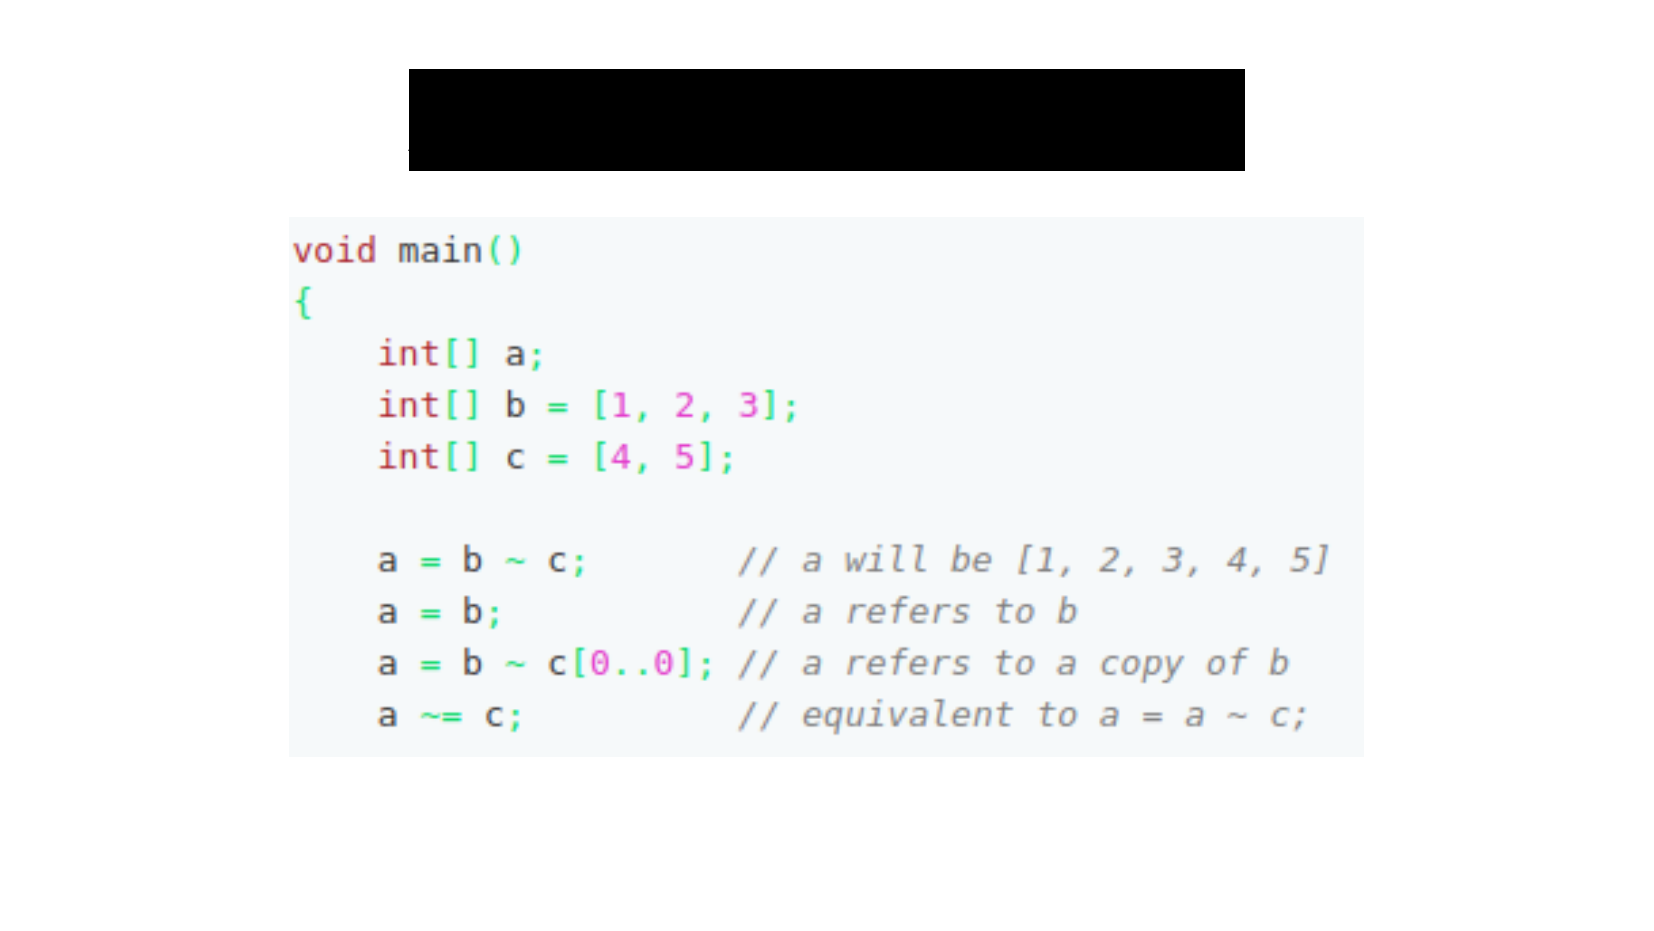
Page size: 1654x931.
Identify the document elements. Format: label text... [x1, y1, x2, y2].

picture [289, 217, 1364, 758]
title Array Concatenation [82, 37, 1571, 193]
